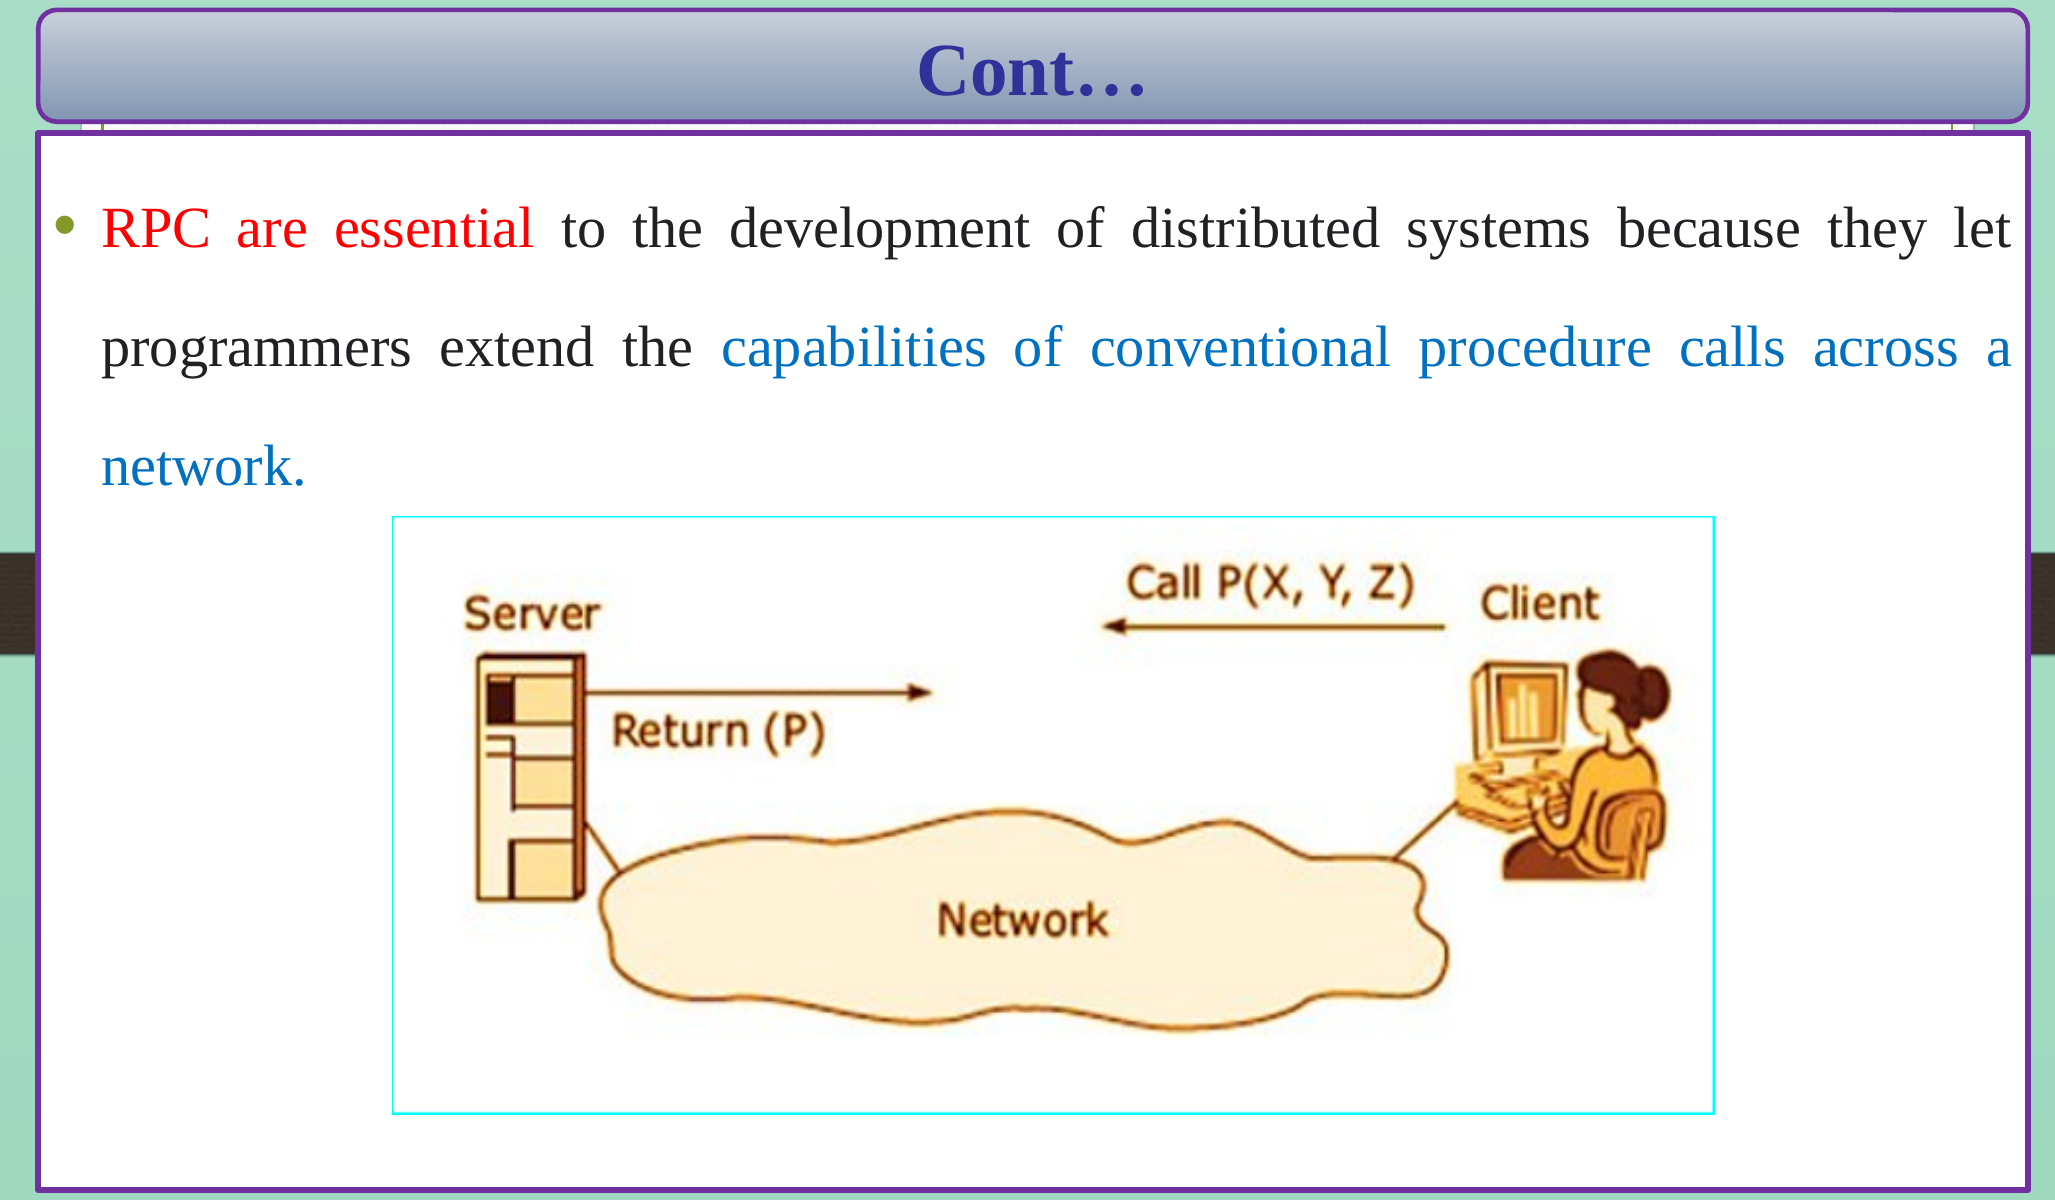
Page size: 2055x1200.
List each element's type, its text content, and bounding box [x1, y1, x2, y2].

picture [0, 0, 2055, 1200]
list RPC are essential to the development of distributed systems because they let programmers extend the capabilities of conventional procedure calls across a network. [37, 132, 2029, 1191]
text_box Cont… [37, 9, 2029, 123]
